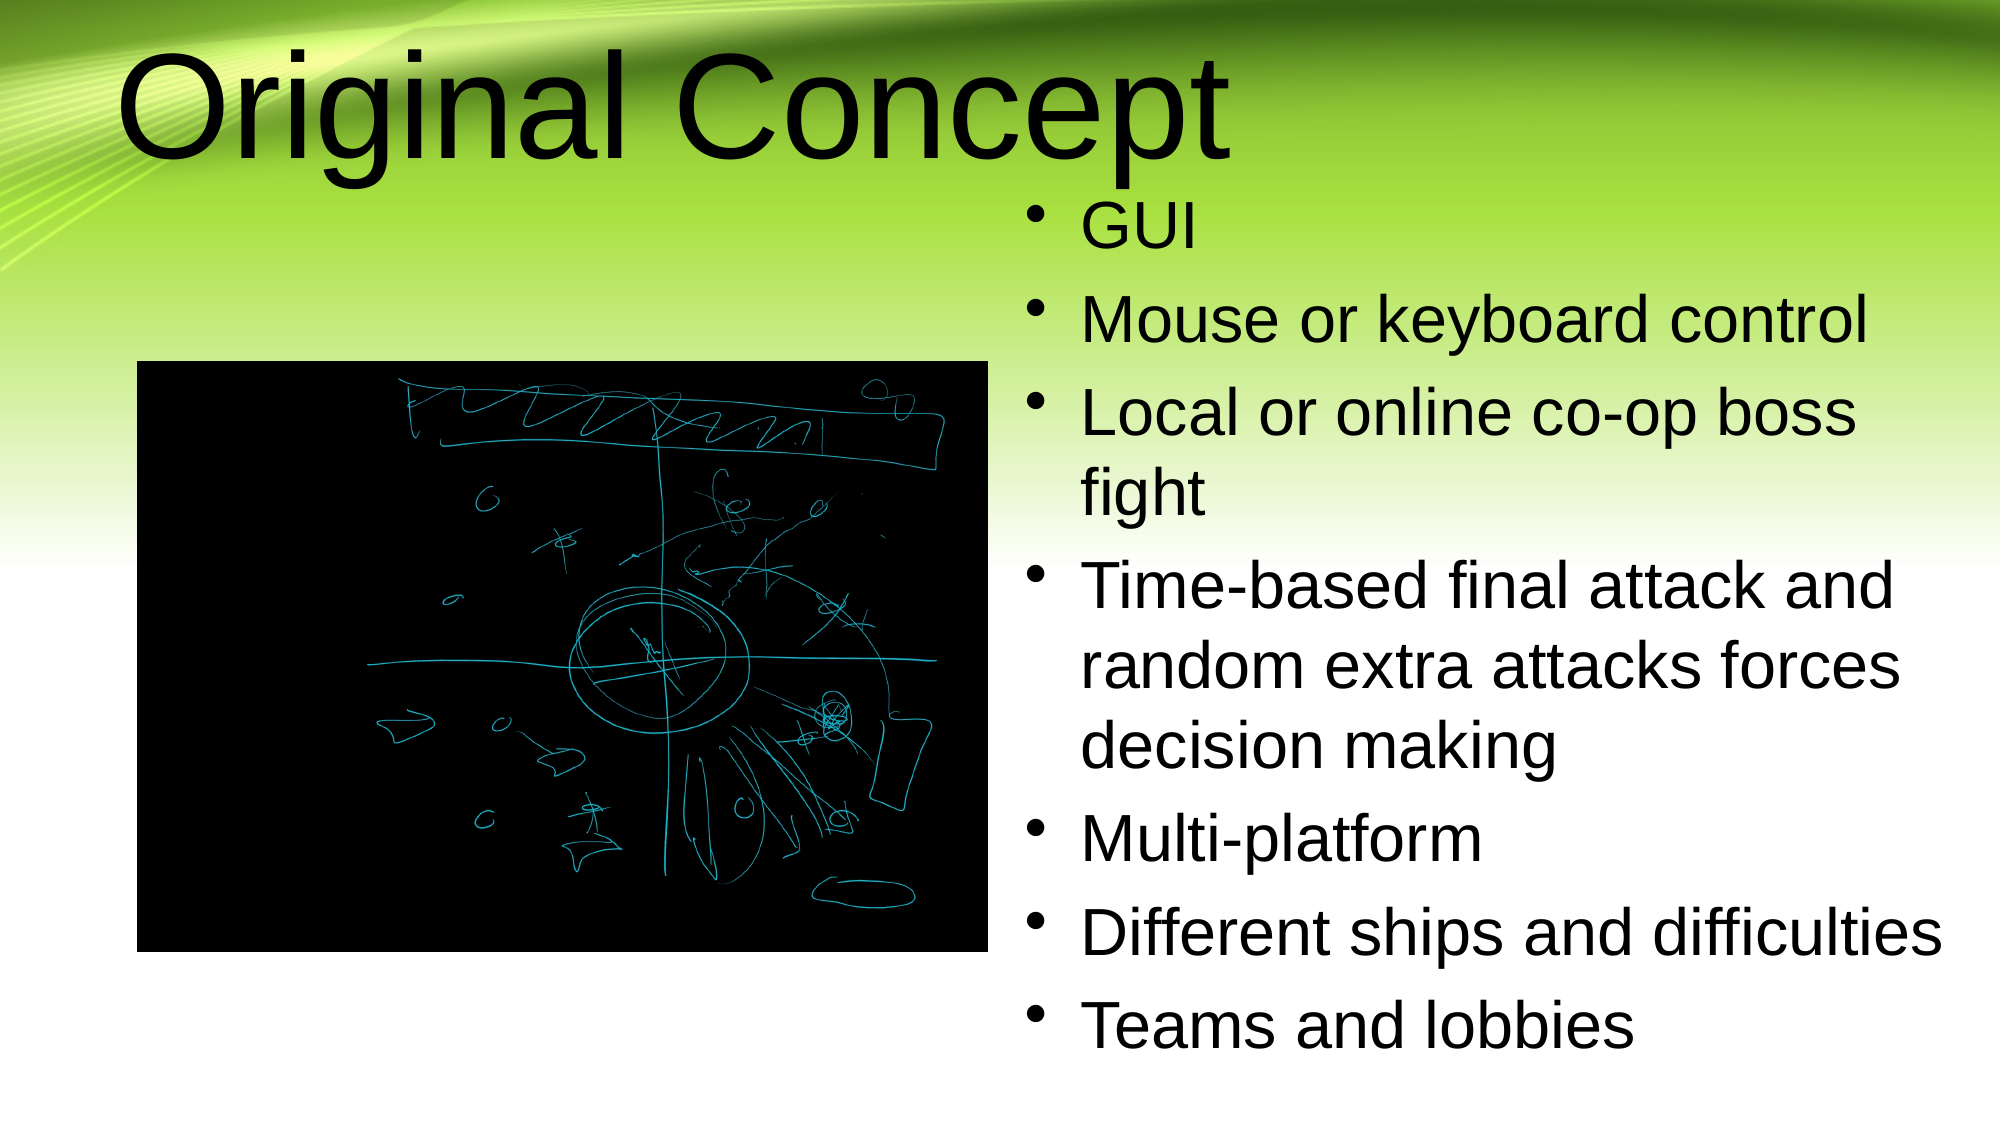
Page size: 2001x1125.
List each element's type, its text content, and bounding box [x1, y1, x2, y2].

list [137, 361, 988, 952]
picture [0, 0, 2000, 1125]
list GUI Mouse or keyboard control Local or online co-op boss fight Time-based final attack and random extra attacks forces decision making Multi-platform Different ships and difficulties Teams and lobbies [1009, 174, 1973, 889]
title Original Concept [99, 50, 1901, 147]
